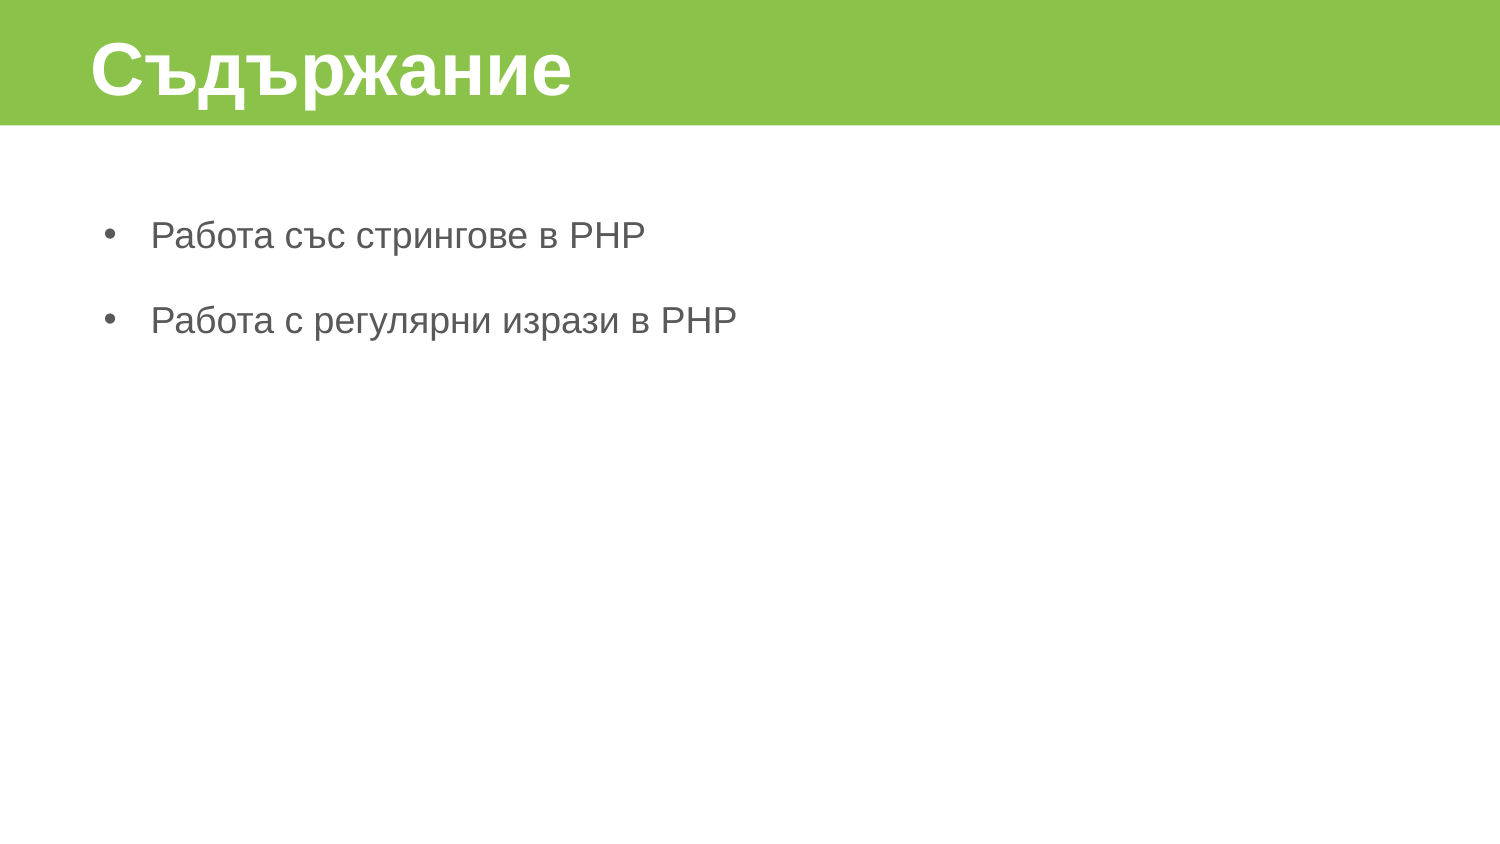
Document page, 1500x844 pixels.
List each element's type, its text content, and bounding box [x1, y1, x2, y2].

text_box Съдържание [0, 4, 1117, 121]
list Работа със стрингове в РНР Работа с регулярни изрази в РНР [51, 189, 1449, 750]
text_box [0, 0, 1500, 126]
